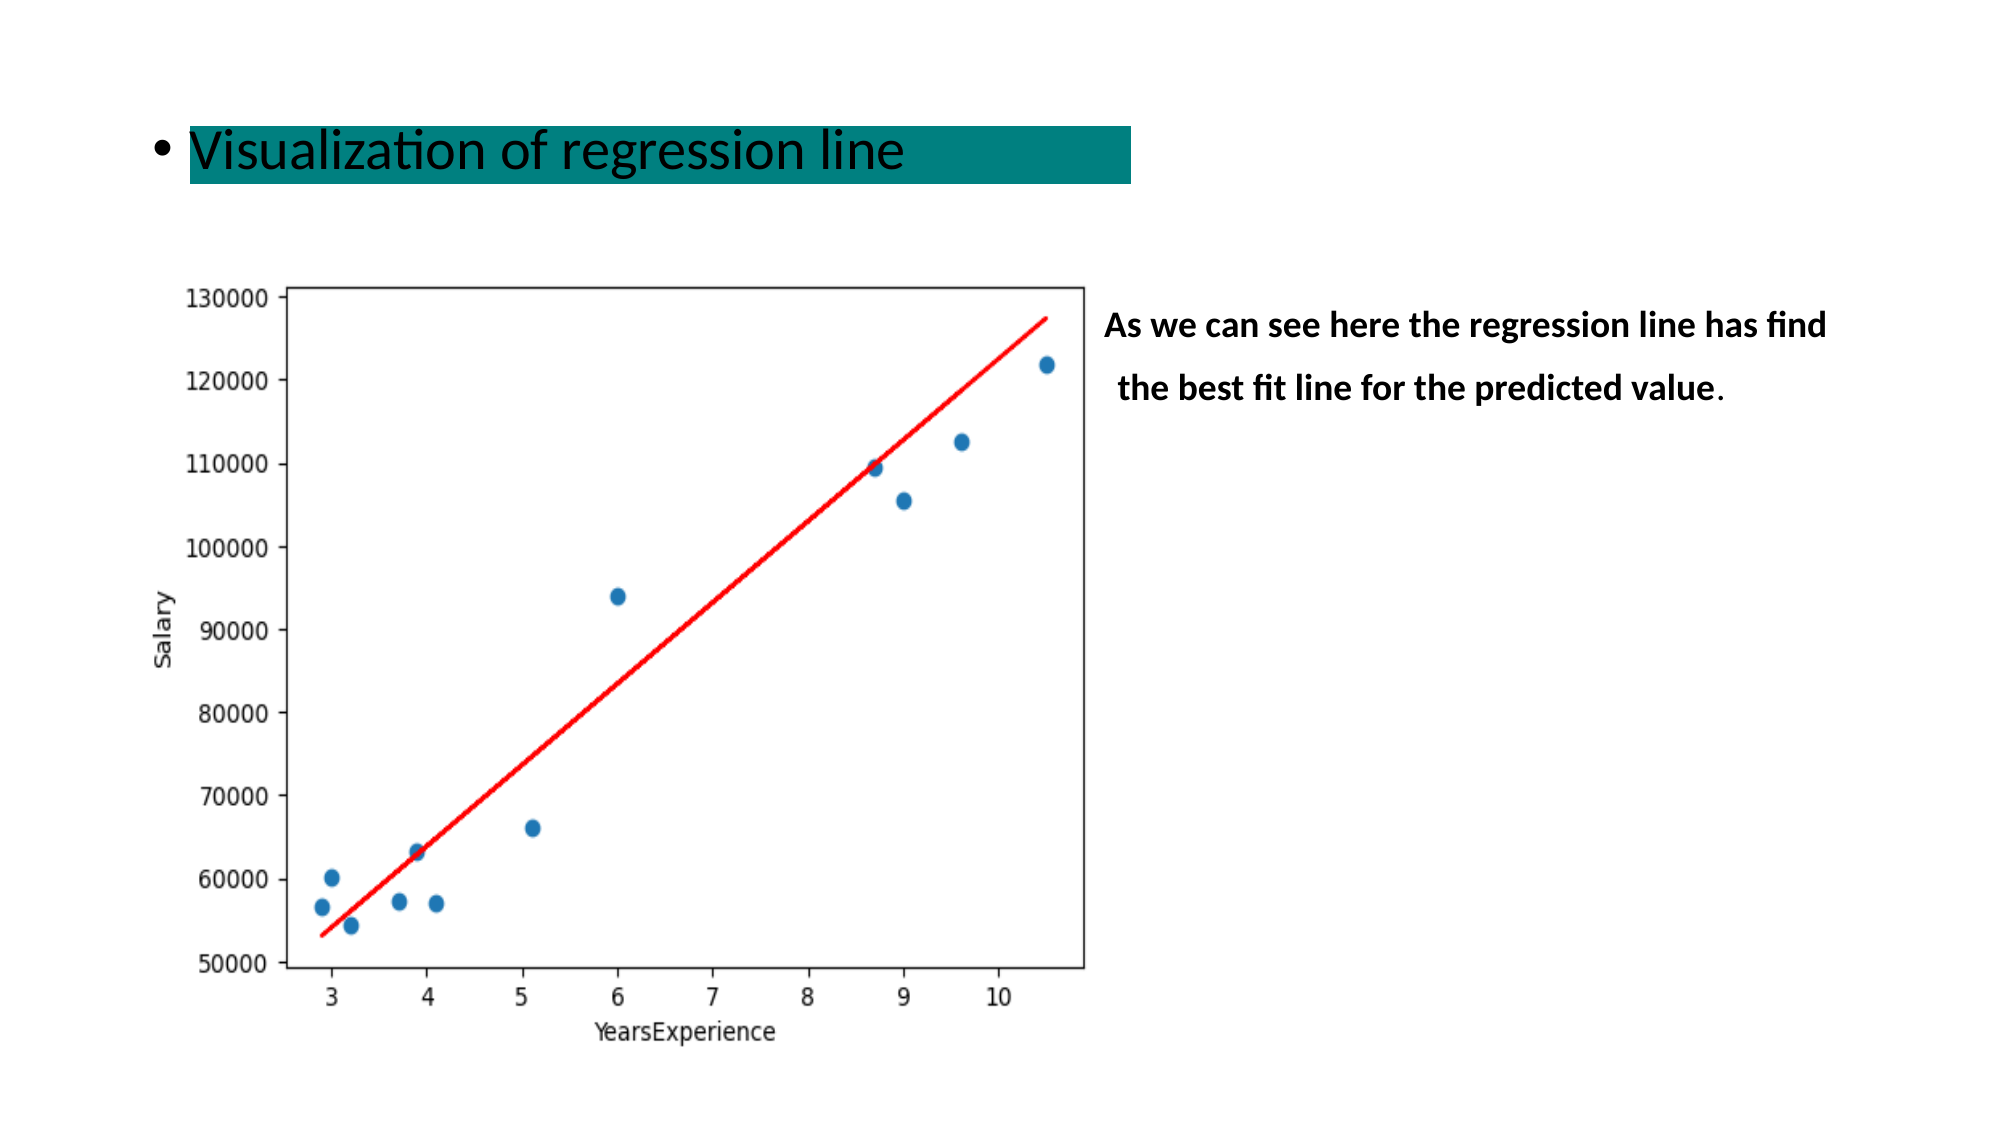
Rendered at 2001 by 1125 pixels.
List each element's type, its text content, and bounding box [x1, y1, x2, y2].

list Visualization of regression line As we can see here the regression line has find the best fit line for the predicted va;l the best fit line for the predicted value. [137, 111, 1863, 1014]
picture [137, 269, 1098, 1065]
